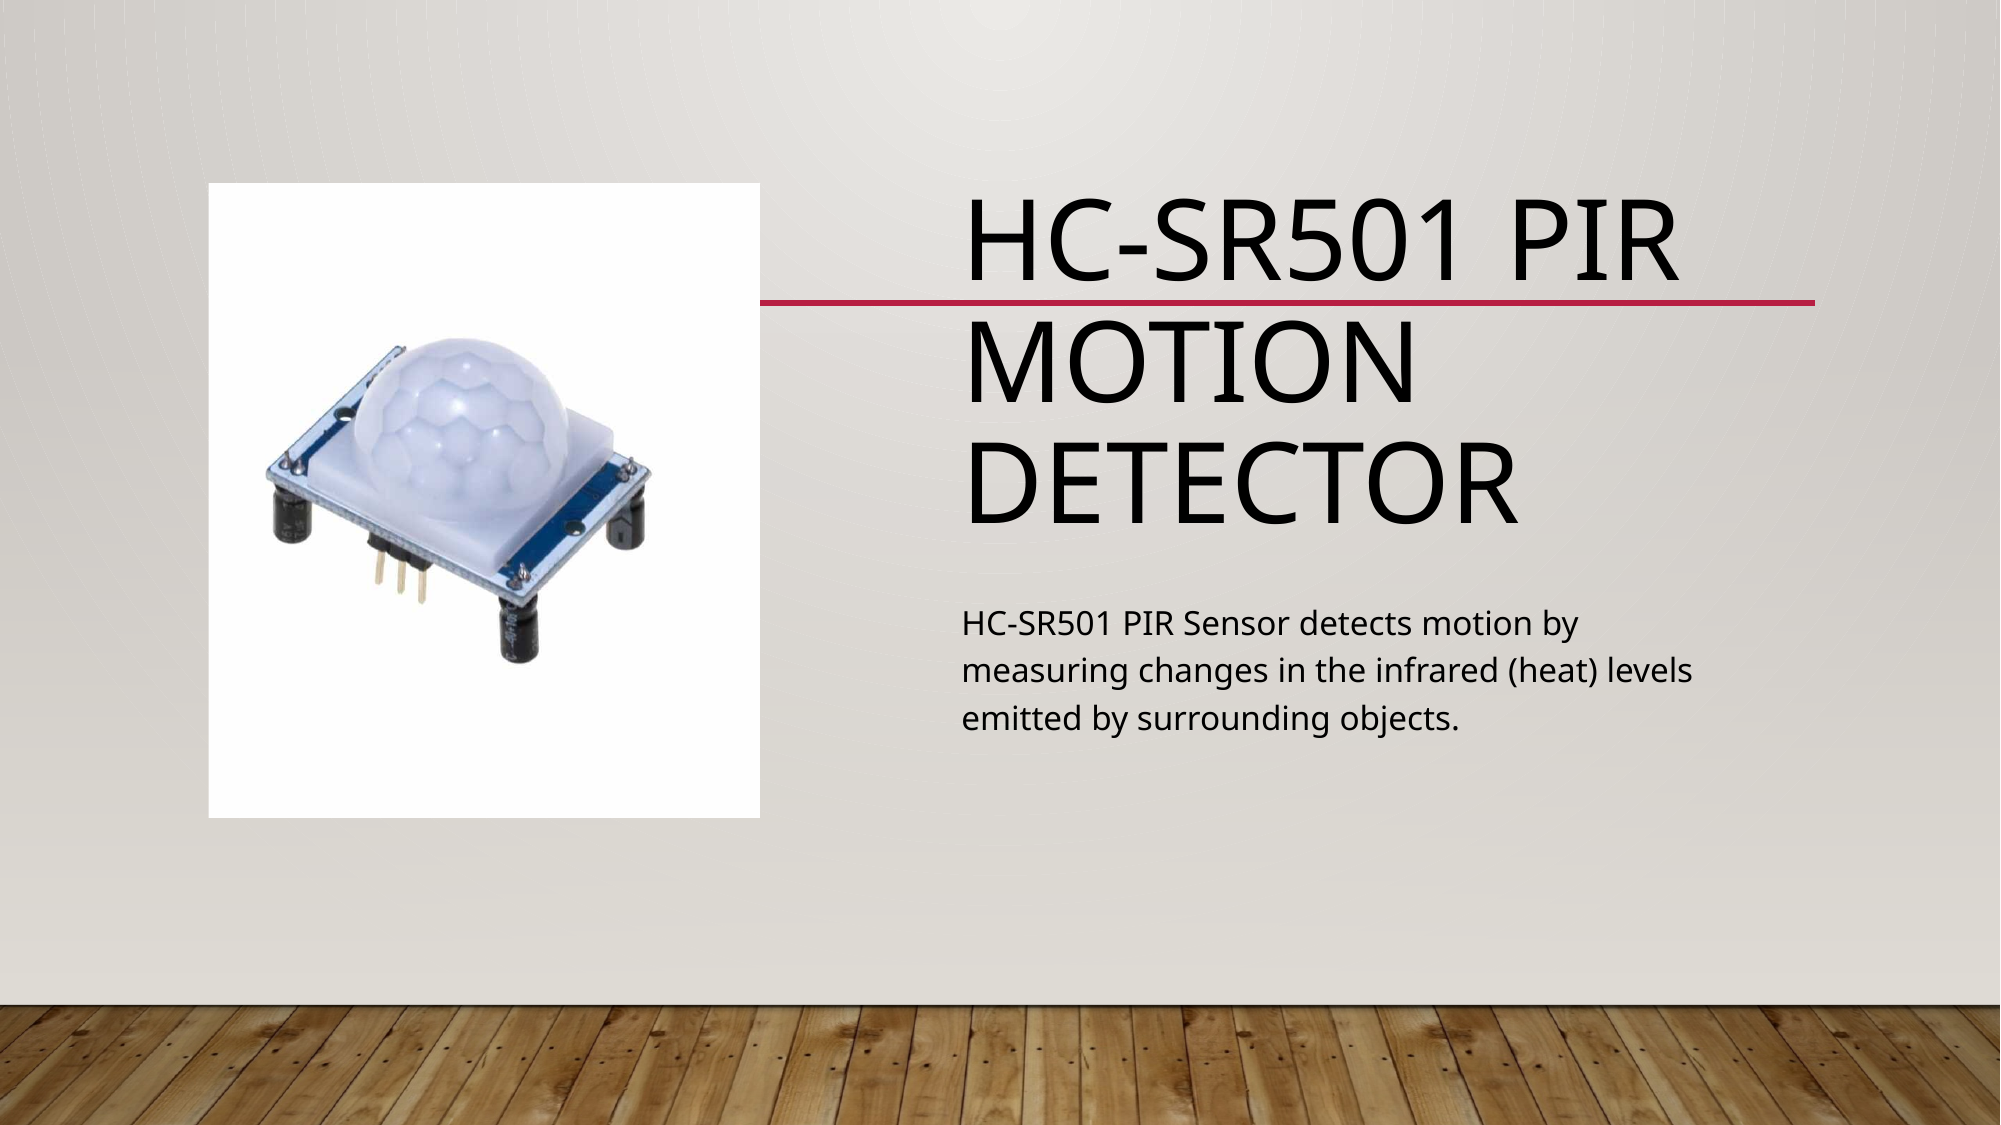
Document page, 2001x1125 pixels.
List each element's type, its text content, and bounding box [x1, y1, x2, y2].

picture [0, 1005, 2000, 1125]
title HC-SR501 PIR Motion Detector [946, 158, 1762, 549]
list HC-SR501 PIR Sensor detects motion by measuring changes in the infrared (heat) levels emitted by surrounding objects. [946, 578, 1763, 844]
picture [208, 182, 761, 818]
